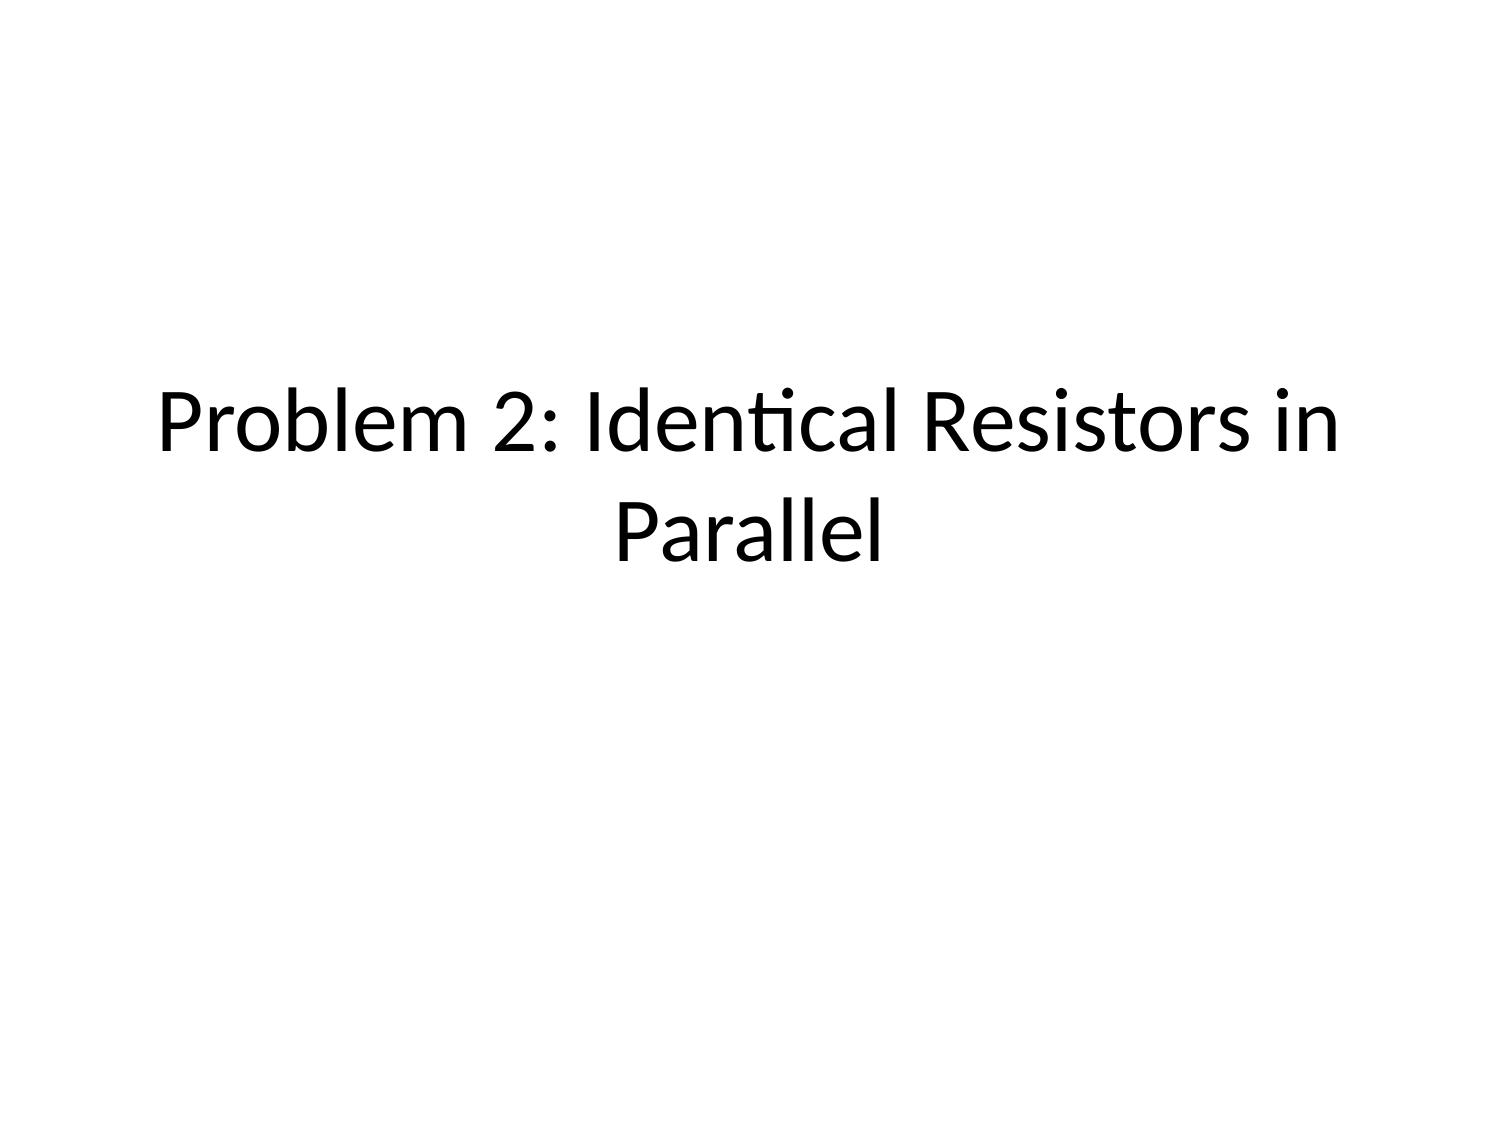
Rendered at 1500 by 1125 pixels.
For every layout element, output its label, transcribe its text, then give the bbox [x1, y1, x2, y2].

title Problem 2: Identical Resistors in Parallel [112, 349, 1388, 591]
